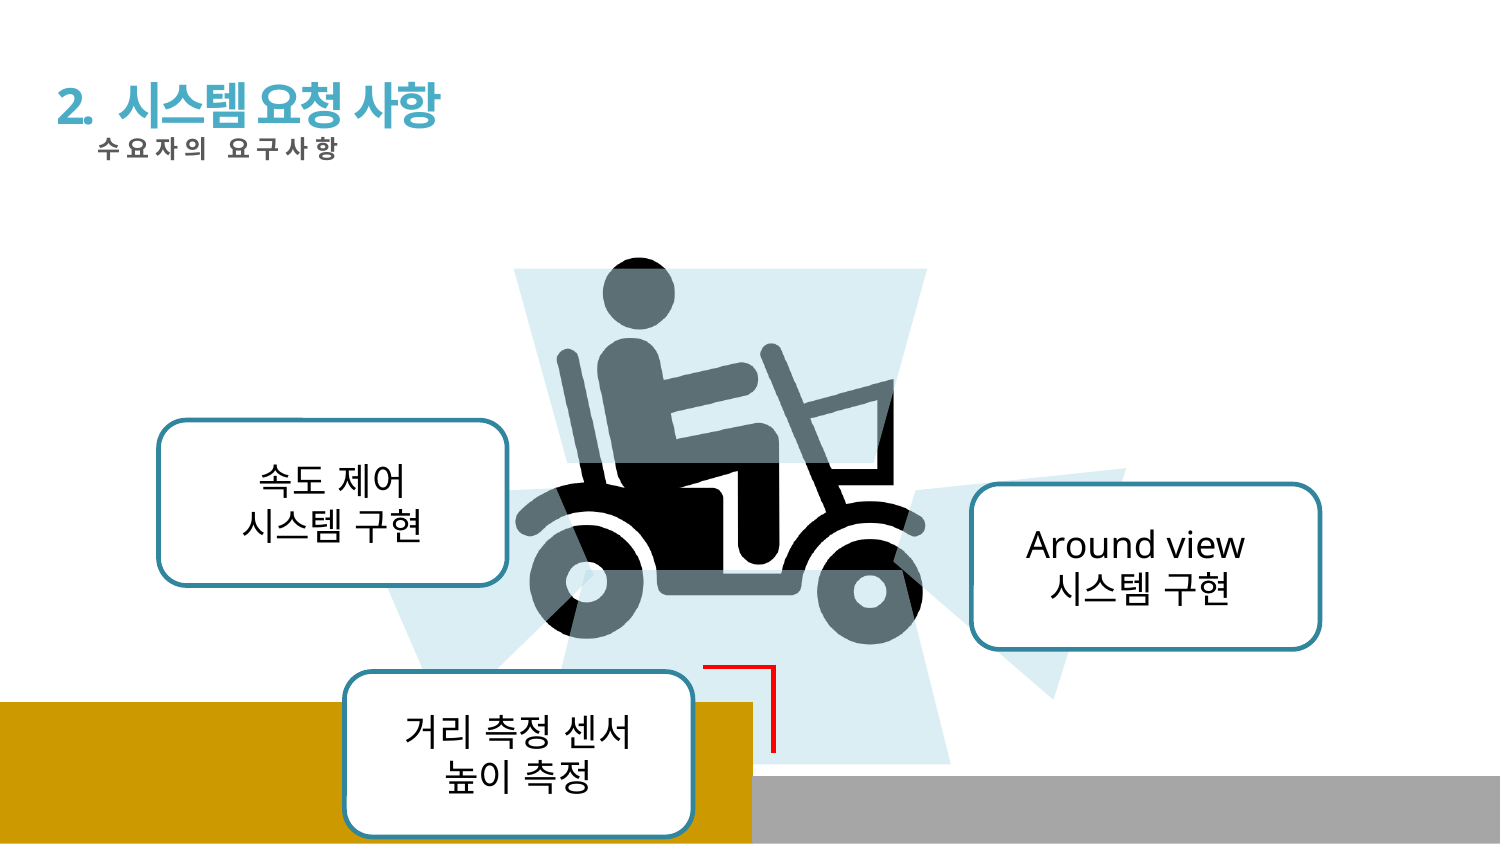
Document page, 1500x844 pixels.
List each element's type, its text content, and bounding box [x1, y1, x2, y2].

text_box 속도 제어 시스템 구현 [226, 450, 439, 555]
text_box [385, 588, 509, 669]
picture [478, 244, 963, 654]
text_box [750, 774, 1500, 844]
text_box [969, 481, 1323, 652]
text_box [0, 700, 755, 844]
text_box [993, 651, 1071, 702]
text_box [559, 661, 953, 767]
text_box 거리 측정 센서 높이 측정 [389, 701, 648, 806]
text_box 2. 시스템 요청 사항 [41, 67, 479, 143]
text_box [966, 466, 1129, 631]
text_box [342, 669, 696, 840]
text_box 수요자의 요구사항 [82, 143, 443, 172]
text_box Around view 시스템 구현 [1011, 513, 1271, 619]
text_box [156, 417, 472, 588]
